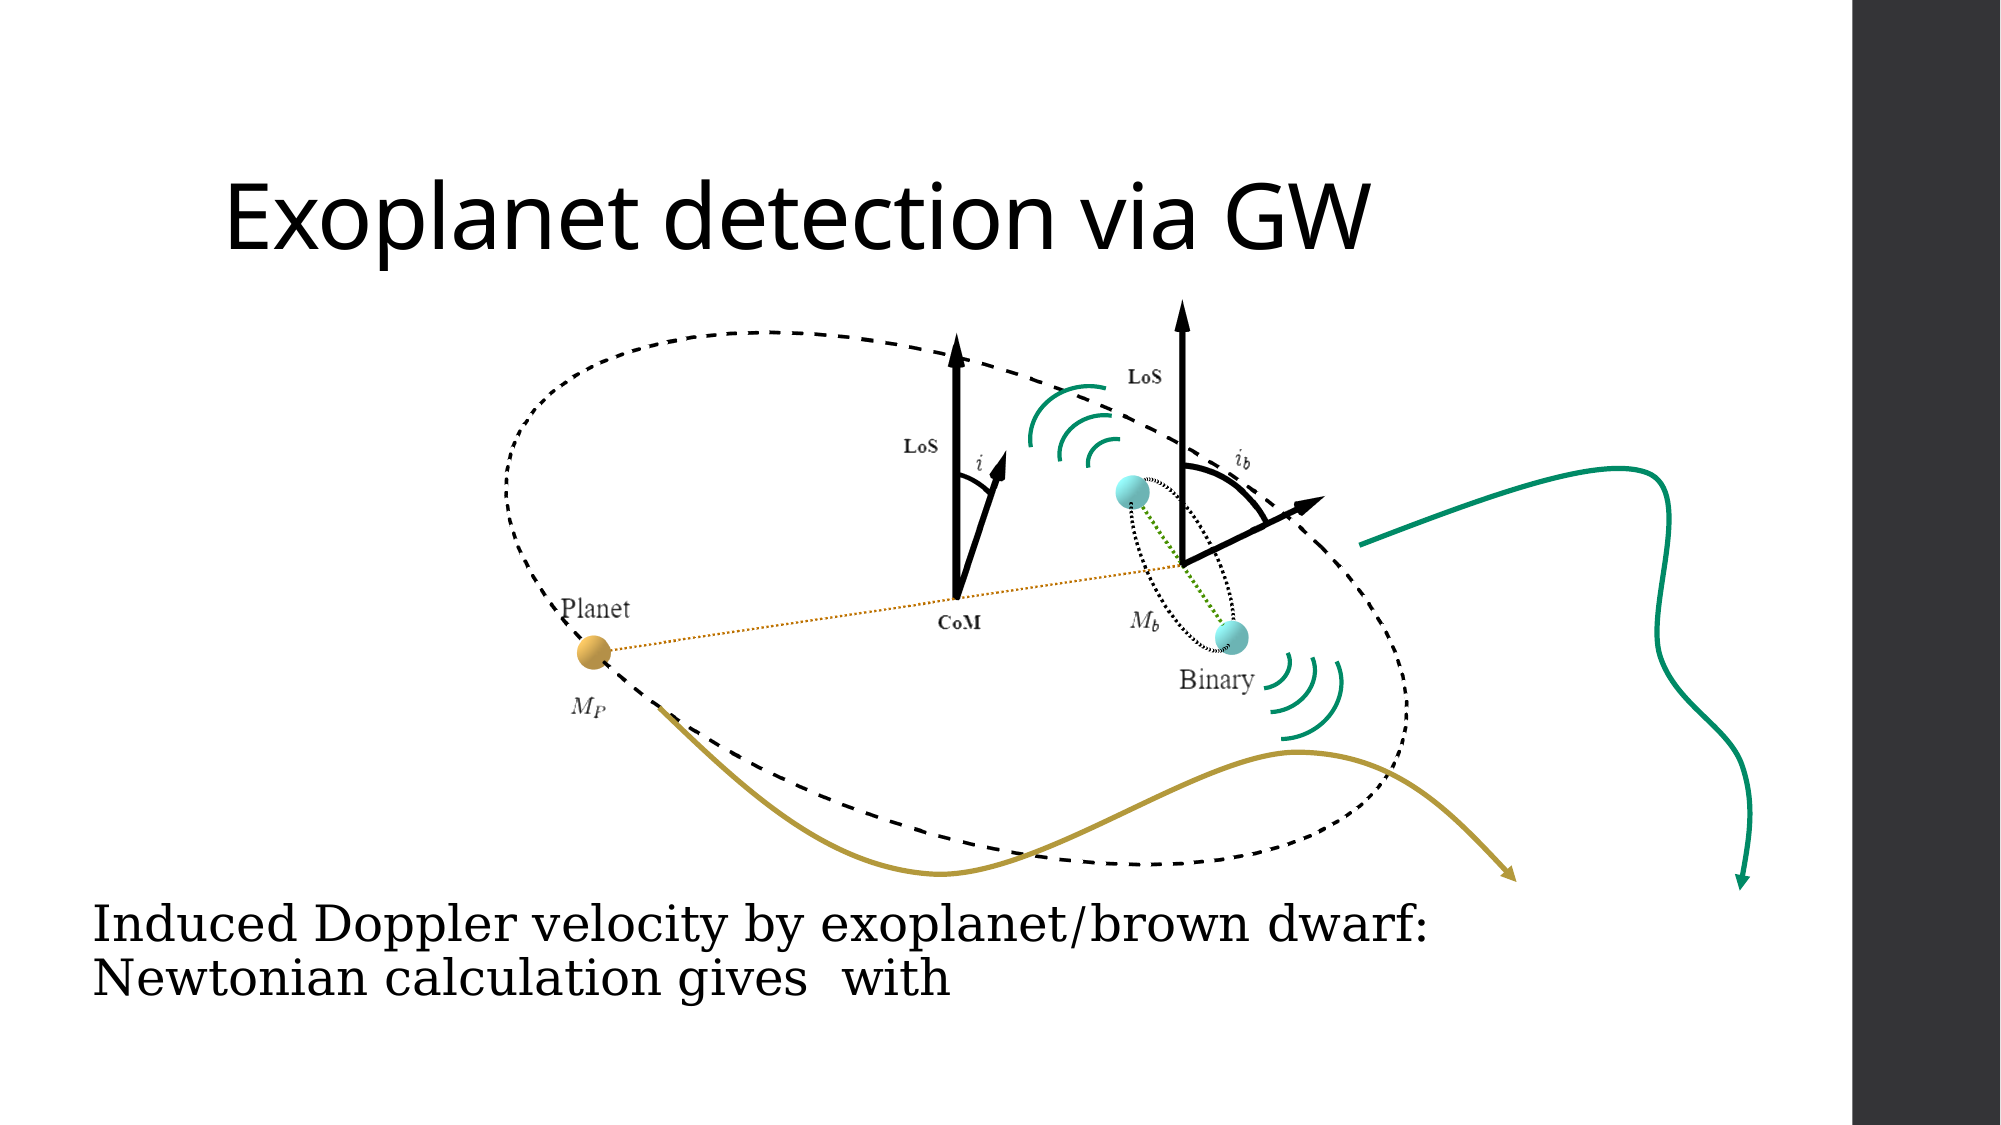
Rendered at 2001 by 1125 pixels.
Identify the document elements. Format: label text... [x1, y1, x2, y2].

picture [480, 265, 1426, 905]
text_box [658, 468, 1750, 891]
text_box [1029, 385, 1343, 739]
title Exoplanet detection via GW [206, 60, 1797, 278]
